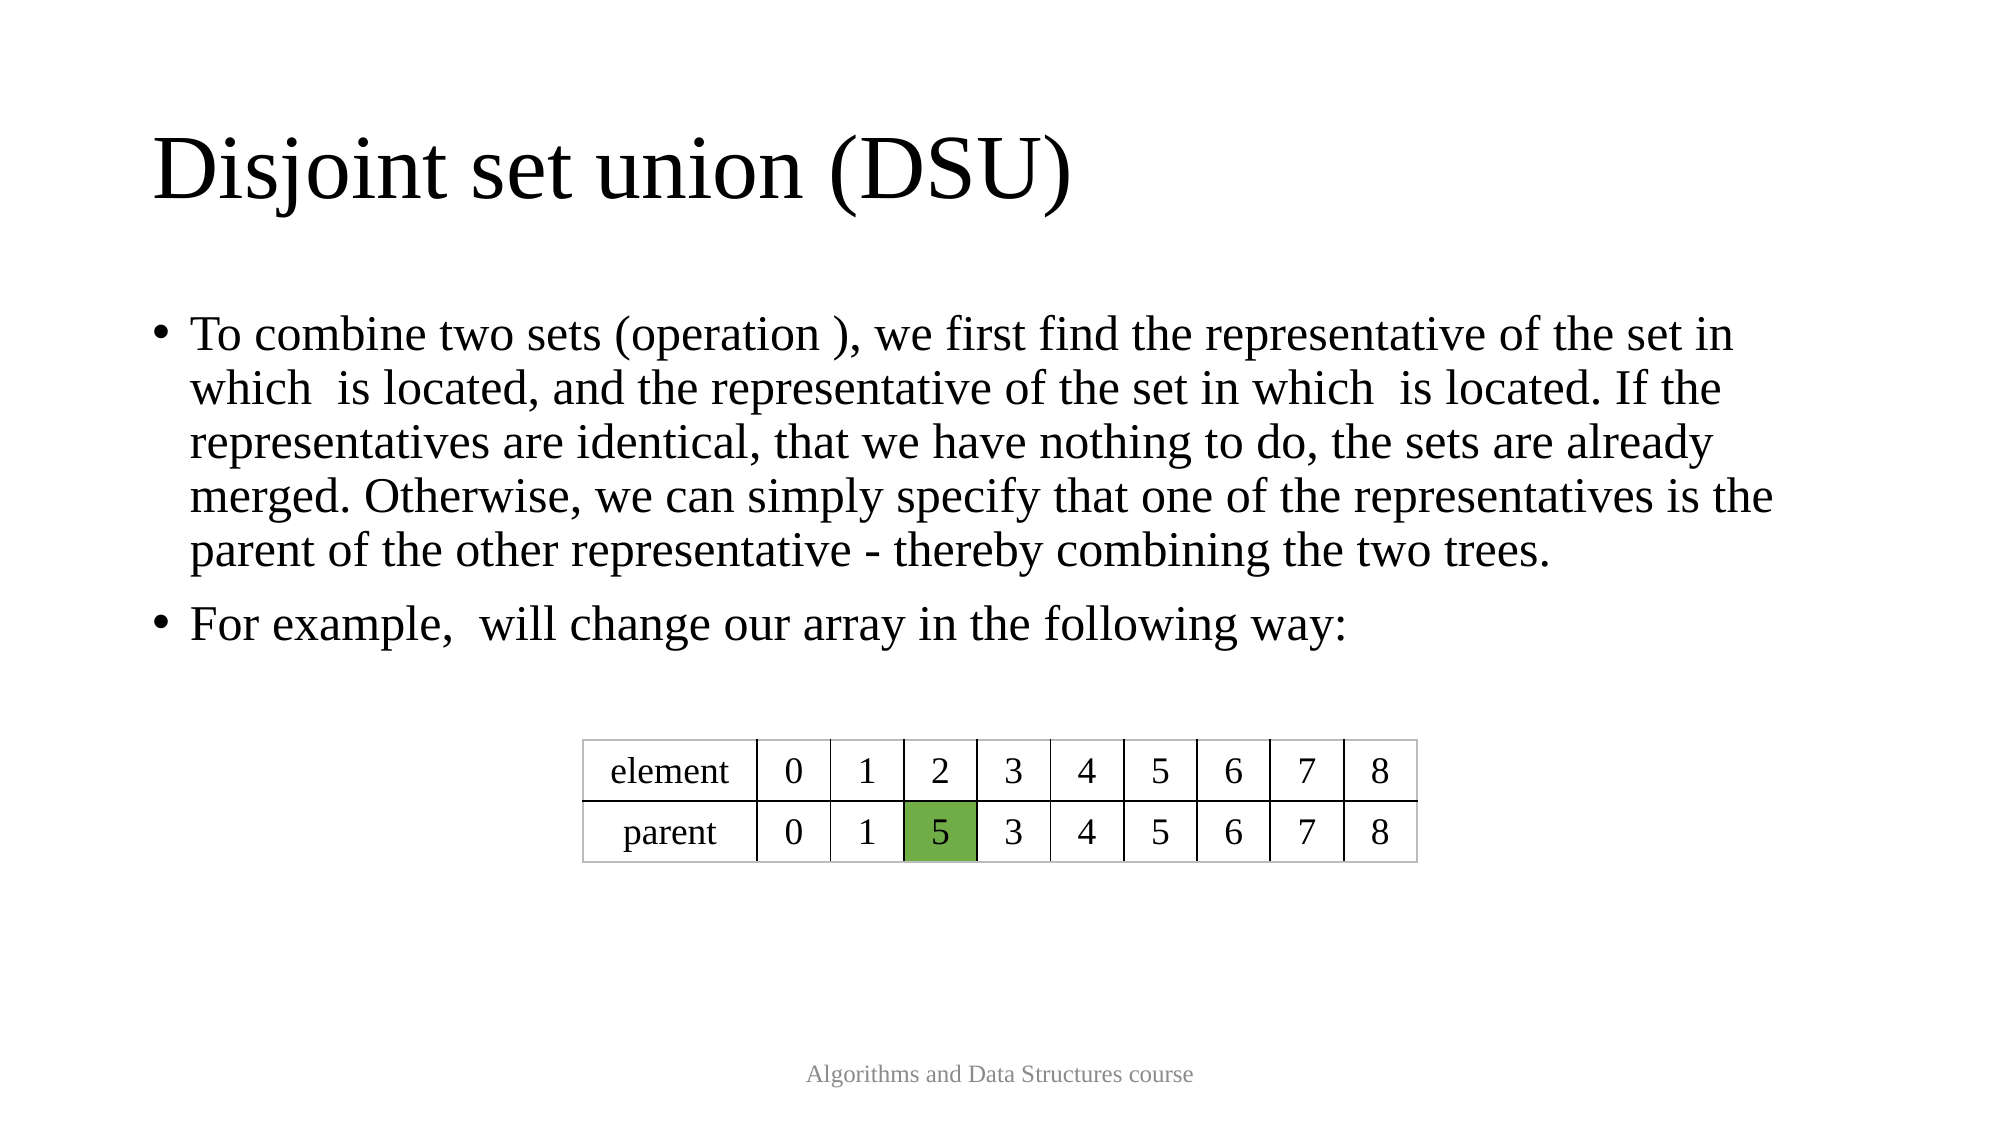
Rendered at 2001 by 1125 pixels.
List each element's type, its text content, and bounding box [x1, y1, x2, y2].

table_header 0 [758, 741, 830, 800]
table_cell 0 [758, 802, 830, 861]
table_header 7 [1271, 741, 1343, 800]
table_header 1 [831, 741, 903, 800]
table_cell 4 [1051, 802, 1123, 861]
table_cell 3 [978, 802, 1050, 861]
table_cell 6 [1198, 802, 1269, 861]
footer Algorithms and Data Structures course [662, 1042, 1338, 1103]
table_header 4 [1051, 741, 1123, 800]
table_header element [584, 741, 756, 800]
title Disjoint set union (DSU) [137, 59, 1863, 278]
table_cell 1 [831, 802, 903, 861]
table_cell 5 [905, 802, 976, 861]
table_cell parent [584, 802, 756, 861]
table_cell 5 [1125, 802, 1196, 861]
table_header 5 [1125, 741, 1196, 800]
table_header 3 [978, 741, 1050, 800]
table_header 6 [1198, 741, 1269, 800]
table_cell 7 [1271, 802, 1343, 861]
table_header 8 [1345, 741, 1416, 800]
table_cell 8 [1345, 802, 1416, 861]
table_header 2 [905, 741, 976, 800]
